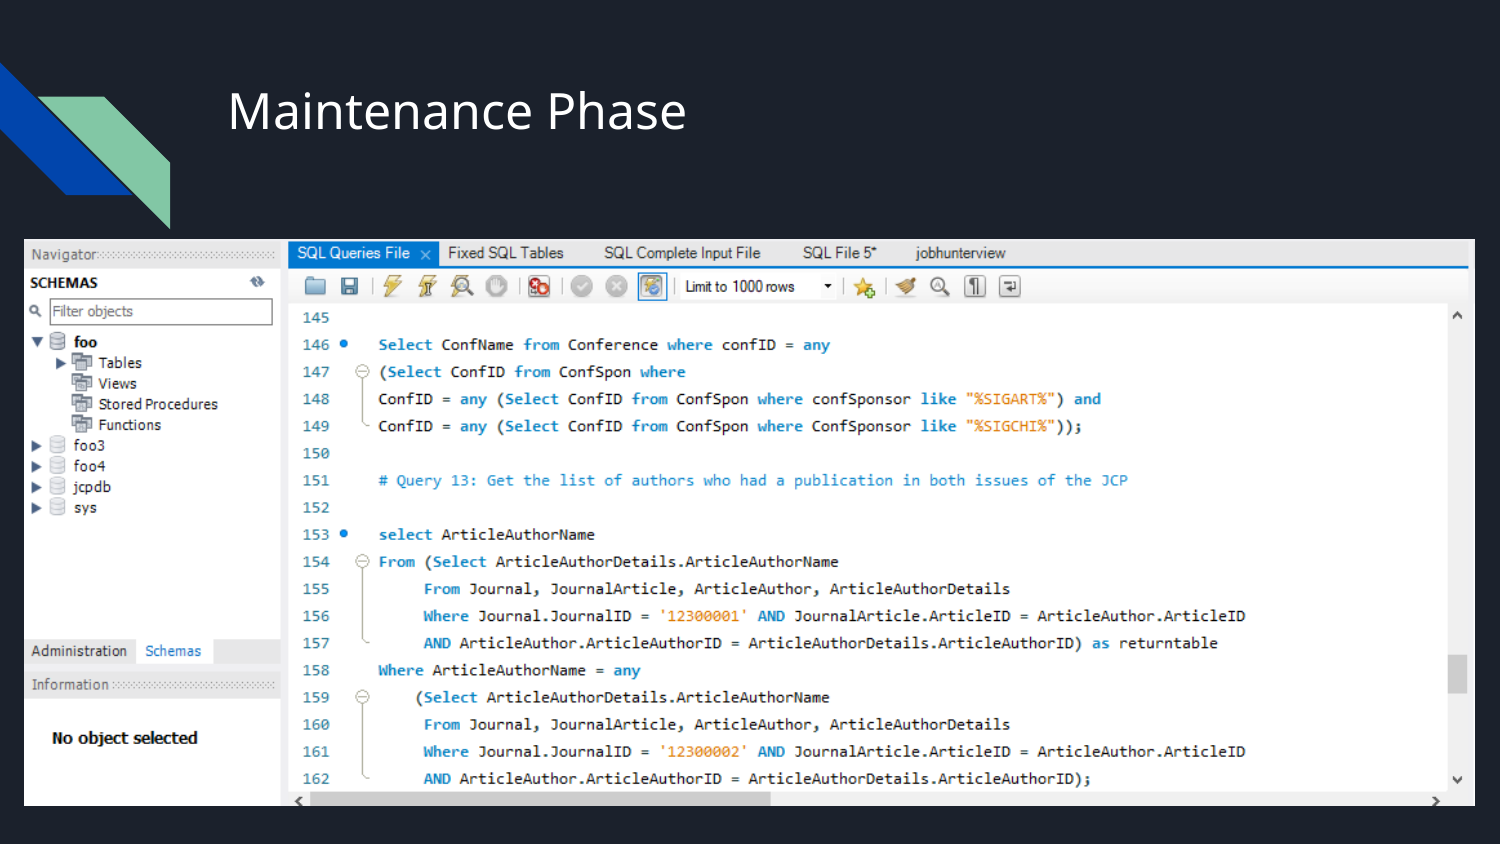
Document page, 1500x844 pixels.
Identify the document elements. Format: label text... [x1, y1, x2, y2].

title Maintenance Phase [212, 64, 1368, 215]
picture [24, 239, 1476, 806]
